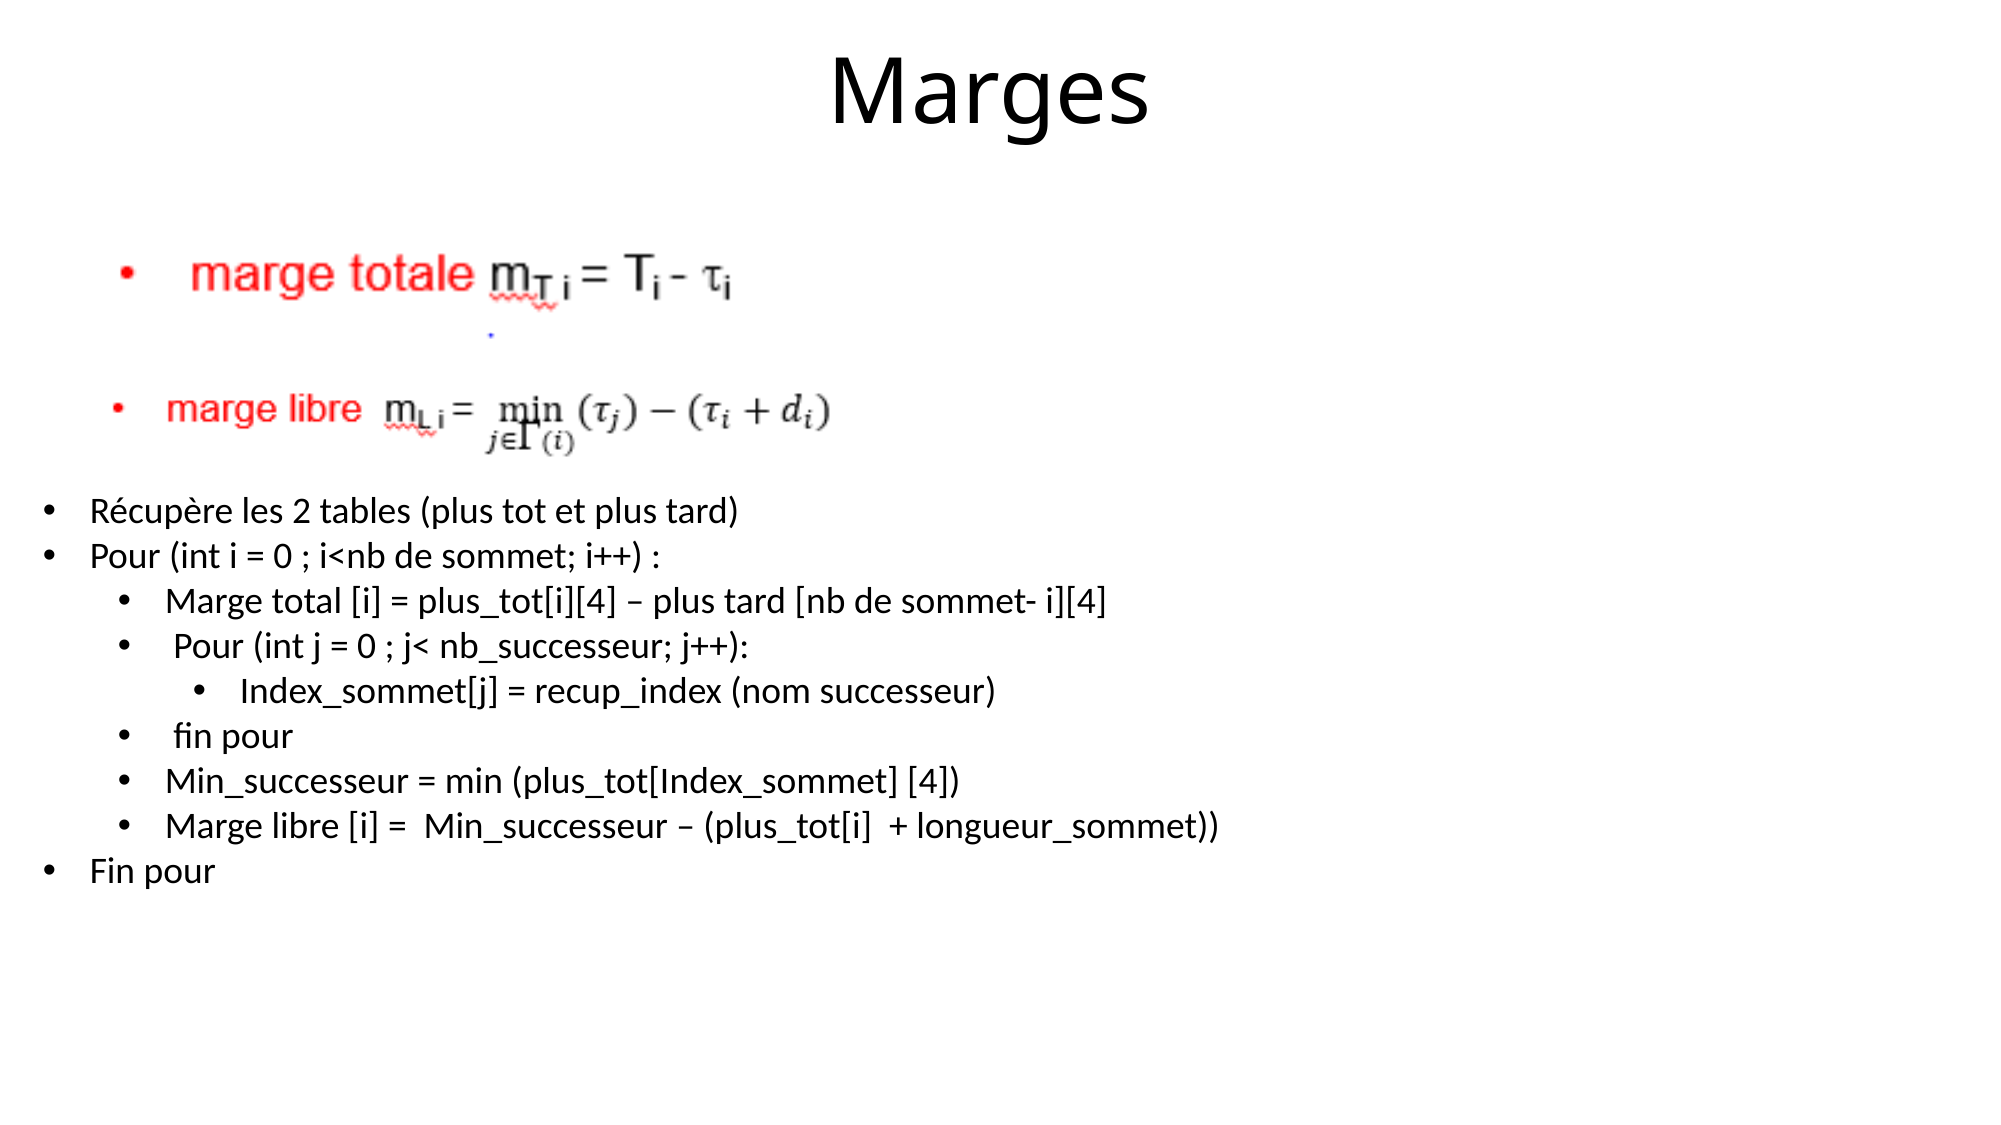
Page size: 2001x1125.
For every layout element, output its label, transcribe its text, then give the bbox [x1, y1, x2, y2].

text_box Récupère les 2 tables (plus tot et plus tard) Pour (int i = 0 ; i<nb de sommet; i++) : Marge total [i] = plus_tot[i][4] – plus tard [nb de sommet- i][4] Pour (int j = 0 ; j< nb_successeur; j++): Index_sommet[j] = recup_index (nom successeur) fin pour Min_successeur = min (plus_tot[Index_sommet] [4]) Marge libre [i] = Min_successeur – (plus_tot[i] + longueur_sommet)) Fin pour [28, 479, 1332, 944]
picture [97, 207, 926, 480]
text_box Marges [813, 31, 1187, 156]
